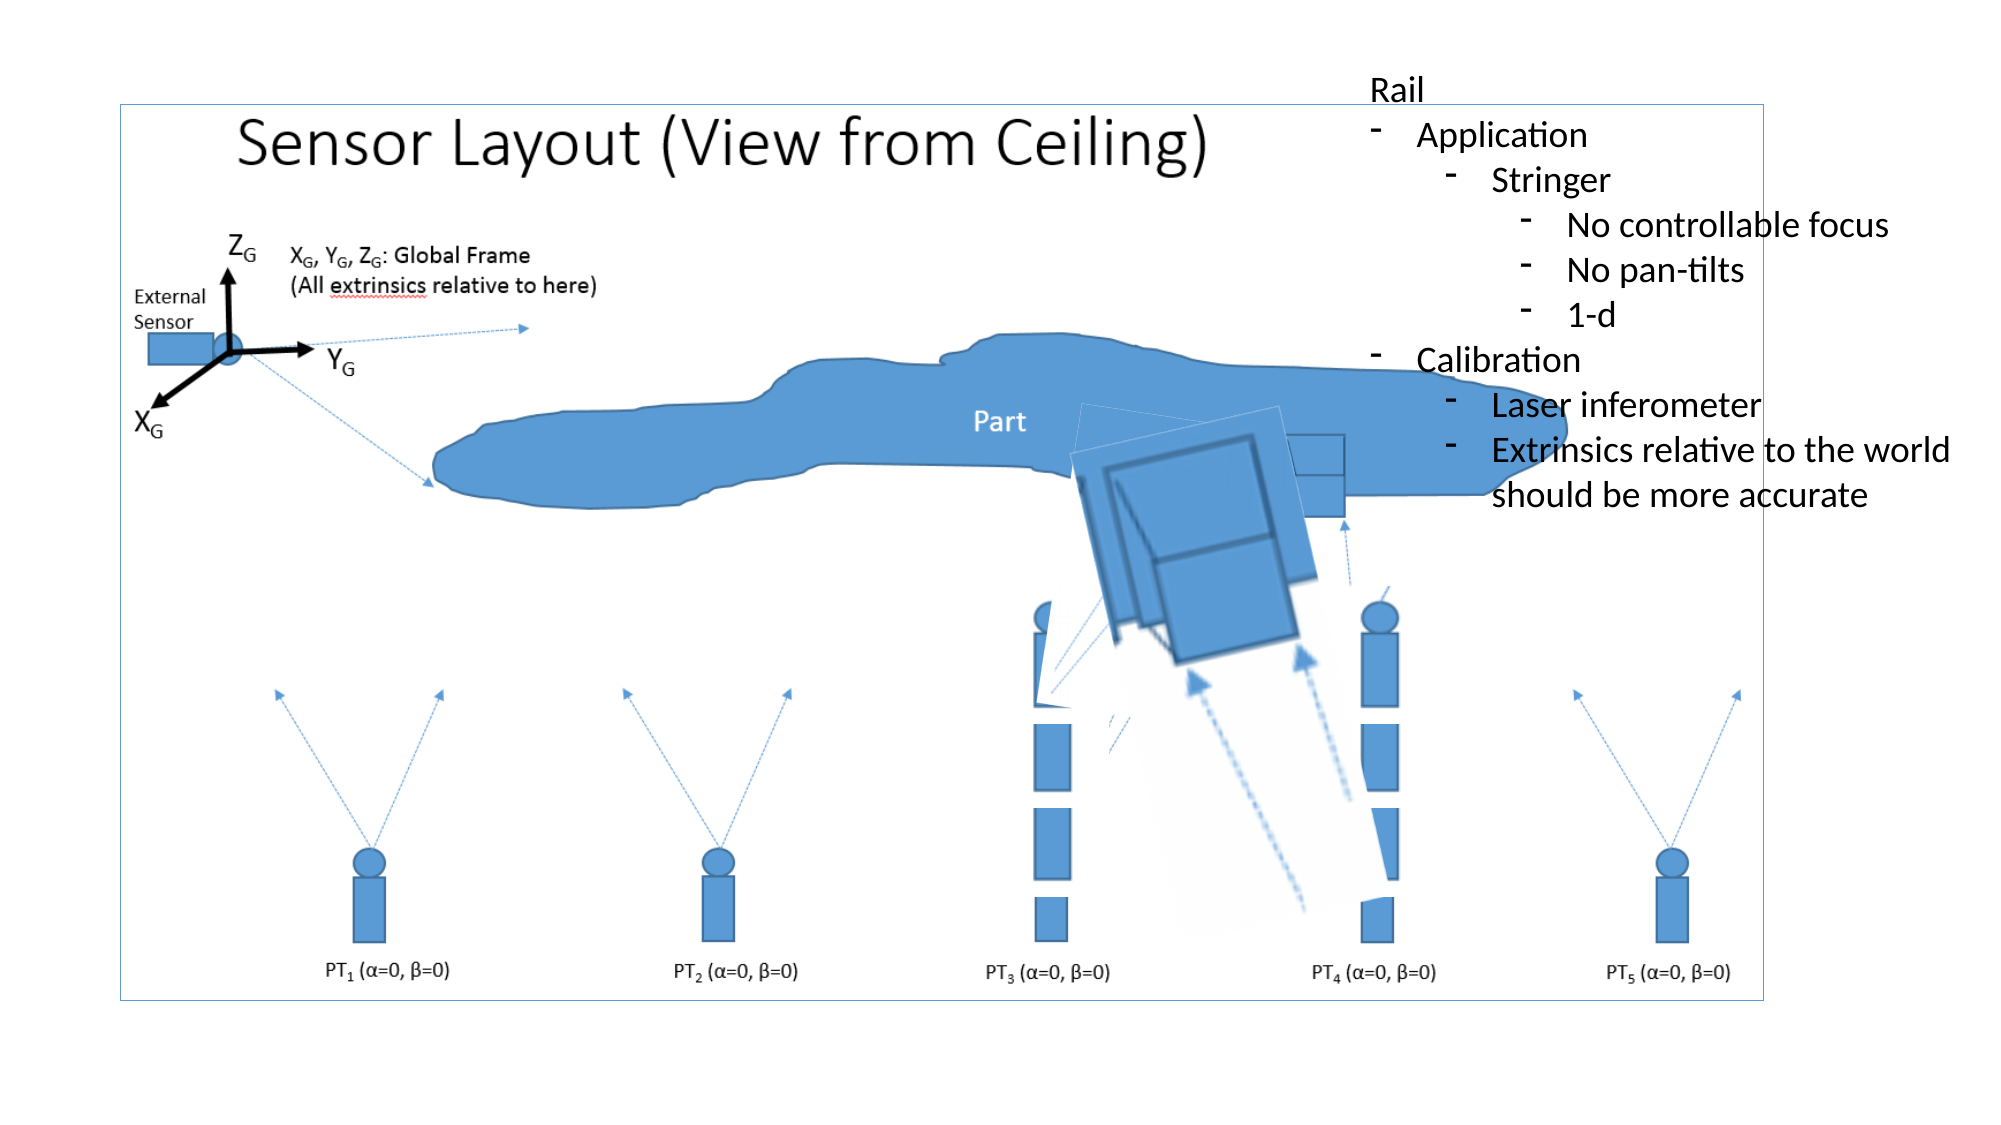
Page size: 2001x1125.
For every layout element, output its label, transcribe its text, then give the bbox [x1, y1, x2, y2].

picture [120, 104, 1764, 1001]
text_box Rail Application Stringer No controllable focus No pan-tilts 1-d Calibration Laser inferometer Extrinsics relative to the world should be more accurate [1355, 57, 1967, 613]
